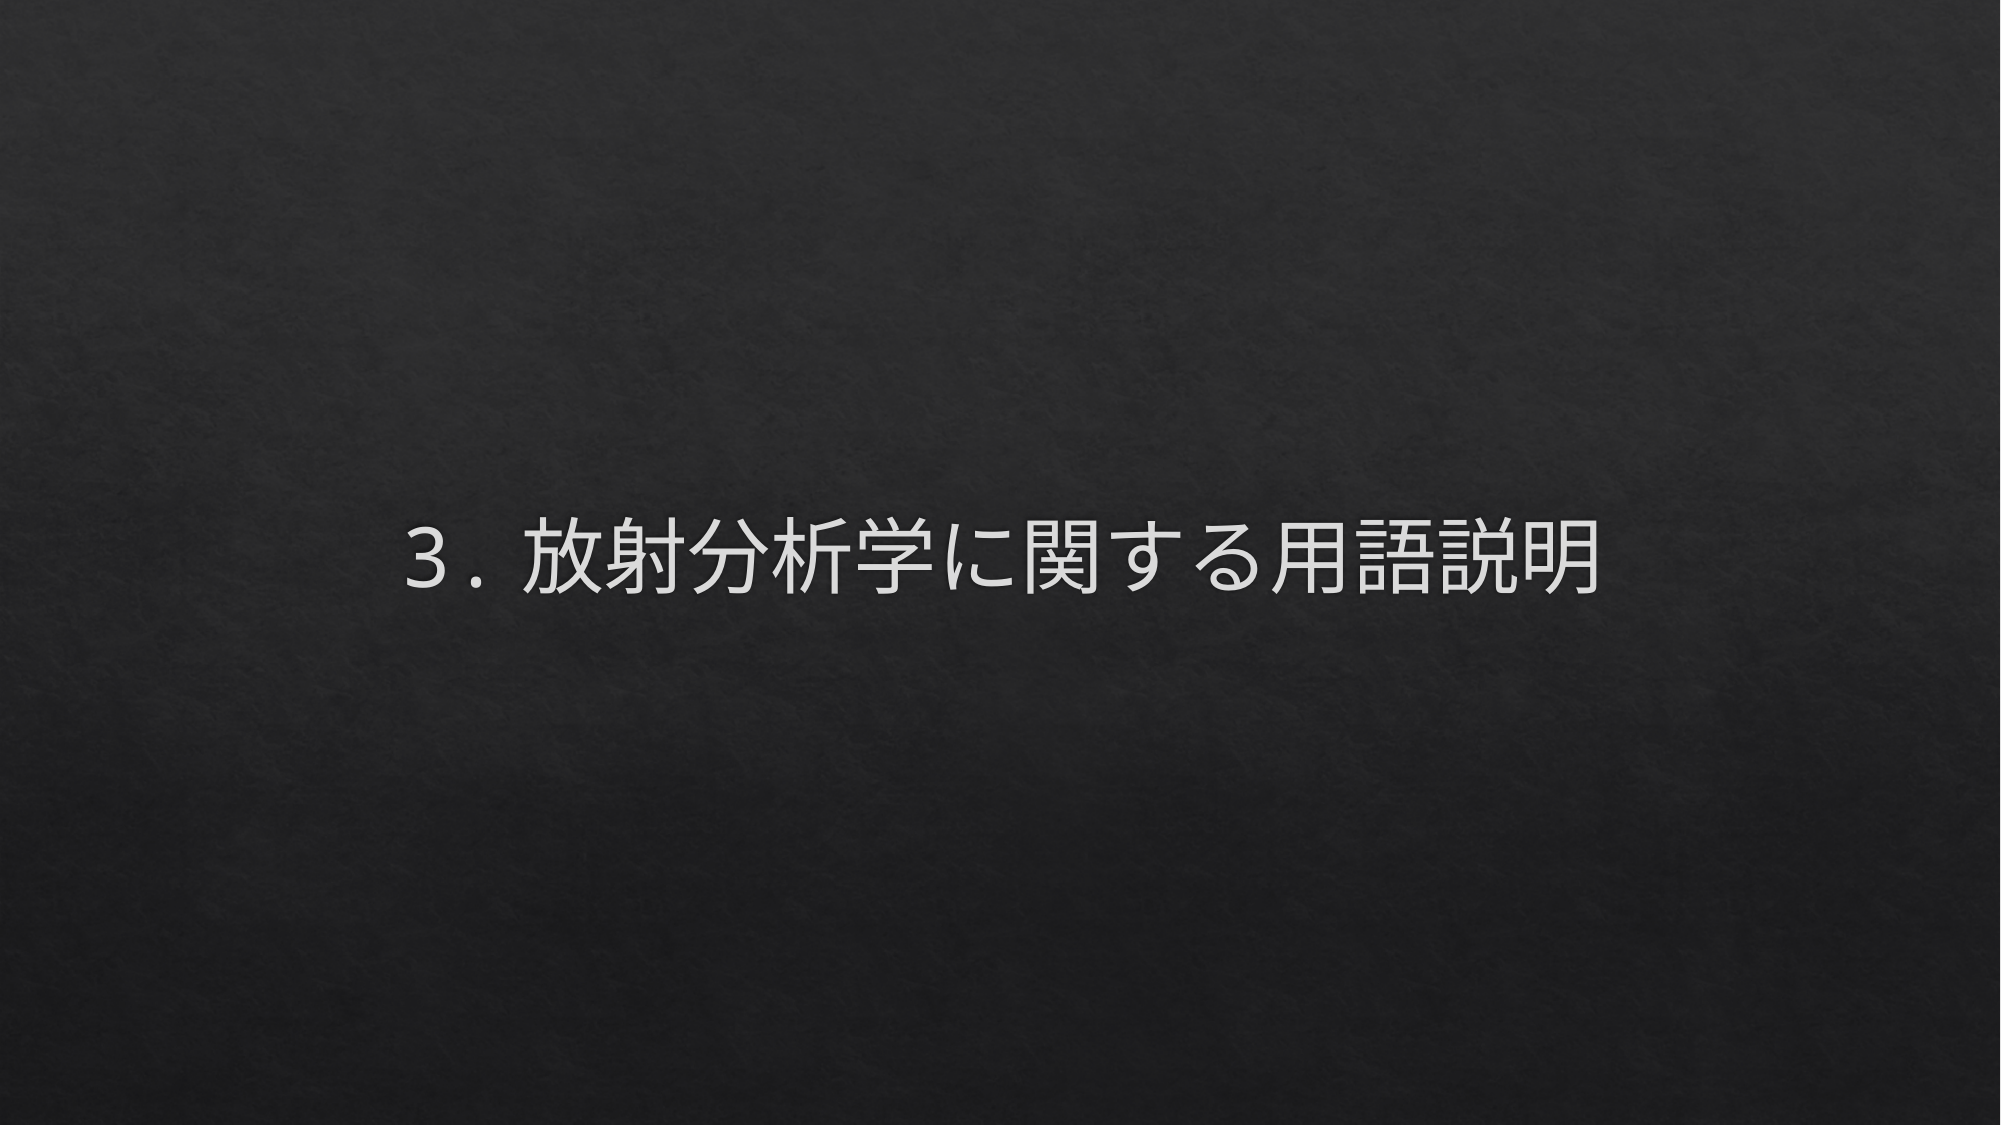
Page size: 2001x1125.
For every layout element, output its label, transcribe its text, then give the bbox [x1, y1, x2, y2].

title 3.放射分析学に関する用語説明 [149, 99, 1849, 1009]
